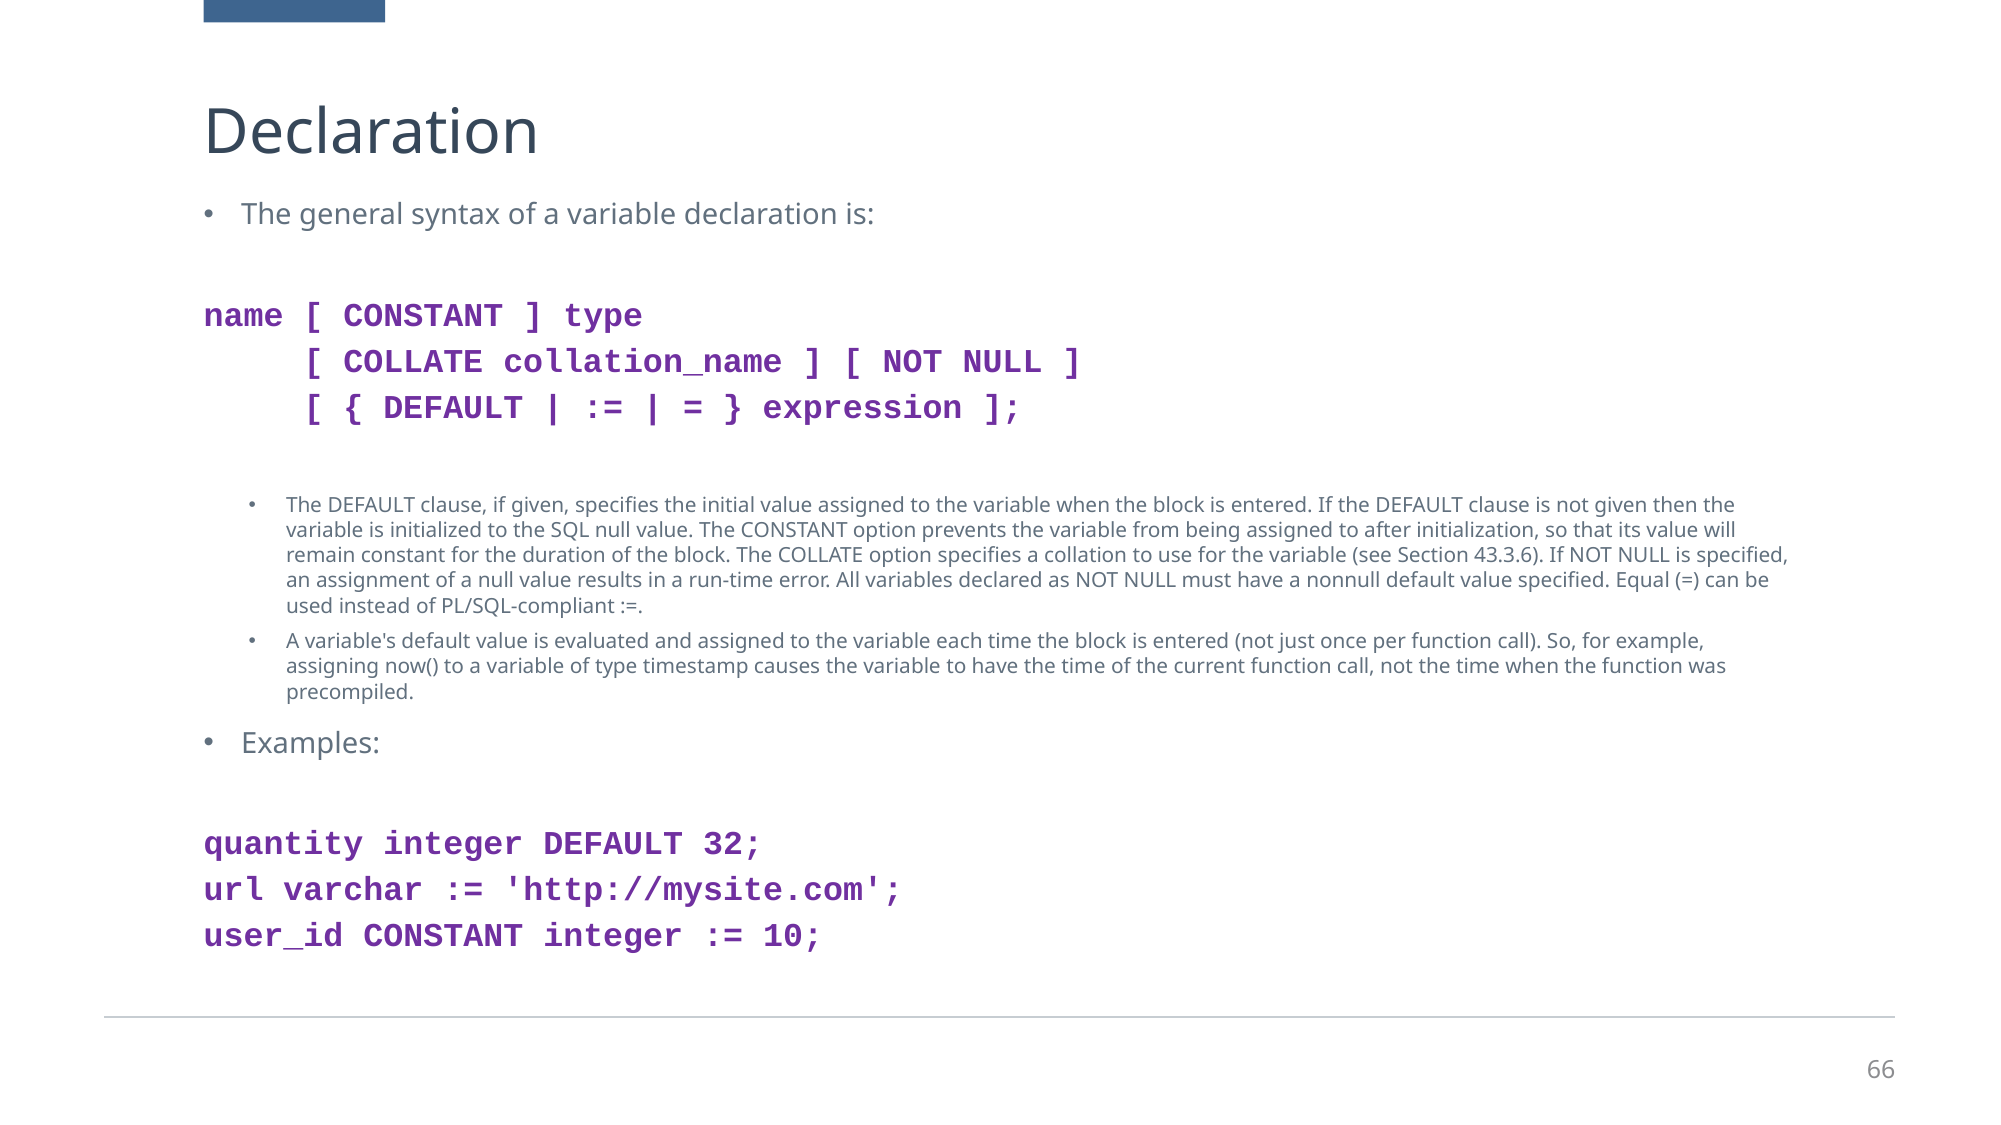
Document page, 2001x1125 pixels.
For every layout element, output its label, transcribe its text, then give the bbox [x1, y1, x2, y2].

title Declaration [203, 97, 1796, 170]
list The general syntax of a variable declaration is: name [ CONSTANT ] type [ COLLATE collation_name ] [ NOT NULL ] [ { DEFAULT | := | = } expression ]; The DEFAULT clause, if given, specifies the initial value assigned to the variable when the block is entered. If the DEFAULT clause is not given then the variable is initialized to the SQL null value. The CONSTANT option prevents the variable from being assigned to after initialization, so that its value will remain constant for the duration of the block. The COLLATE option specifies a collation to use for the variable (see Section 43.3.6). If NOT NULL is specified, an assignment of a null value results in a run-time error. All variables declared as NOT NULL must have a nonnull default value specified. Equal (=) can be used instead of PL/SQL-compliant :=. A variable's default value is evaluated and assigned to the variable each time the block is entered (not just once per function call). So, for example, assigning now() to a variable of type timestamp causes the variable to have the time of the current function call, not the time when the function was precompiled. Examples: quantity integer DEFAULT 32; url varchar := 'http://mysite.com'; user_id CONSTANT integer := 10; [203, 195, 1796, 995]
